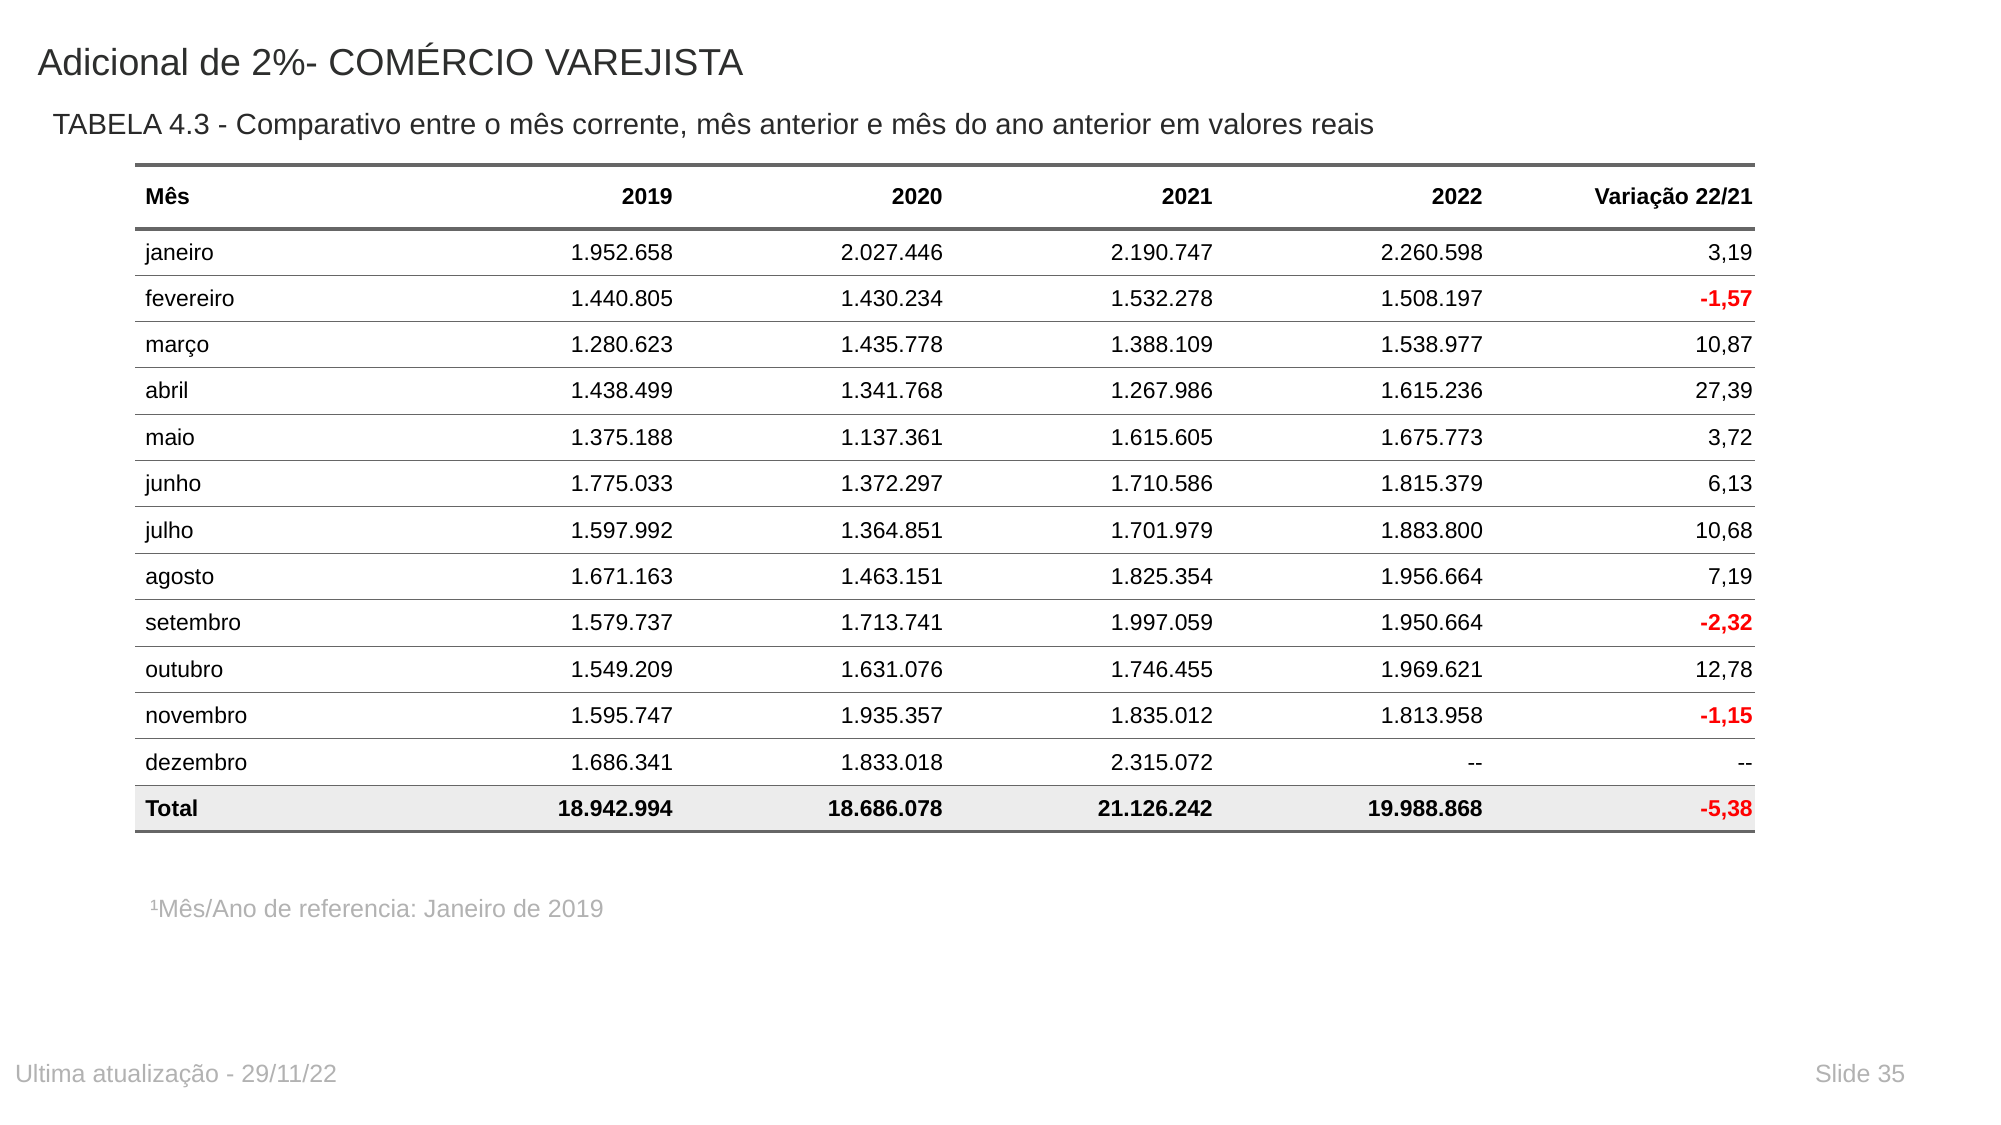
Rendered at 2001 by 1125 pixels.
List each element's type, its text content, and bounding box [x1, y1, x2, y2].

table_cell maio [135, 415, 405, 460]
table_cell 10,68 [1485, 507, 1755, 553]
table_cell 2.315.072 [945, 739, 1215, 785]
table_cell 1.280.623 [405, 322, 675, 367]
table_cell 1.615.236 [1215, 368, 1485, 414]
table_cell 1.833.018 [675, 739, 945, 785]
table_cell 1.532.278 [945, 276, 1215, 321]
table_cell 1.701.979 [945, 507, 1215, 553]
table_cell 1.883.800 [1215, 507, 1485, 553]
table_cell 1.956.664 [1215, 554, 1485, 599]
table_cell -2,32 [1485, 600, 1755, 646]
table_cell 21.126.242 [945, 786, 1215, 830]
table_cell 3,72 [1485, 415, 1755, 460]
table_cell 27,39 [1485, 368, 1755, 414]
table_cell junho [135, 461, 405, 506]
table_cell 1.813.958 [1215, 693, 1485, 738]
table_cell Total [135, 786, 405, 830]
table_cell 1.440.805 [405, 276, 675, 321]
table_cell 1.364.851 [675, 507, 945, 553]
table_cell 1.463.151 [675, 554, 945, 599]
list Slide 35 [1800, 1050, 1935, 1095]
table_cell 1.950.664 [1215, 600, 1485, 646]
table_cell 1.710.586 [945, 461, 1215, 506]
table_cell 1.372.297 [675, 461, 945, 506]
table_cell 1.835.012 [945, 693, 1215, 738]
table_cell -5,38 [1485, 786, 1755, 830]
list TABELA 4.3 - Comparativo entre o mês corrente, mês anterior e mês do ano anterior em valores reais [37, 97, 1538, 143]
table_cell 1.438.499 [405, 368, 675, 414]
table_cell 1.267.986 [945, 368, 1215, 414]
table_cell 2.027.446 [675, 231, 945, 275]
table_cell -1,15 [1485, 693, 1755, 738]
table_cell 1.631.076 [675, 647, 945, 692]
list Ultima atualização - 29/11/22 [0, 1050, 975, 1095]
table_header Variação 22/21 [1485, 167, 1755, 227]
table_cell 1.935.357 [675, 693, 945, 738]
table_cell -- [1485, 739, 1755, 785]
table_cell 12,78 [1485, 647, 1755, 692]
table_header 2020 [675, 167, 945, 227]
table_cell 6,13 [1485, 461, 1755, 506]
table_cell abril [135, 368, 405, 414]
table_cell 1.713.741 [675, 600, 945, 646]
table_cell 1.815.379 [1215, 461, 1485, 506]
table_cell 1.435.778 [675, 322, 945, 367]
table_cell 1.997.059 [945, 600, 1215, 646]
table_cell 1.952.658 [405, 231, 675, 275]
table_cell 1.969.621 [1215, 647, 1485, 692]
table_cell 1.597.992 [405, 507, 675, 553]
table_cell fevereiro [135, 276, 405, 321]
table_cell 1.675.773 [1215, 415, 1485, 460]
table_cell 1.430.234 [675, 276, 945, 321]
table_cell 3,19 [1485, 231, 1755, 275]
table_header 2019 [405, 167, 675, 227]
table_cell 1.775.033 [405, 461, 675, 506]
list Adicional de 2%- COMÉRCIO VAREJISTA [22, 29, 1223, 119]
table_cell setembro [135, 600, 405, 646]
table_header 2021 [945, 167, 1215, 227]
table_cell 19.988.868 [1215, 786, 1485, 830]
table_cell março [135, 322, 405, 367]
table_cell 1.538.977 [1215, 322, 1485, 367]
table_header Mês [135, 167, 405, 227]
table_cell 1.137.361 [675, 415, 945, 460]
table_cell 1.341.768 [675, 368, 945, 414]
table_cell 1.388.109 [945, 322, 1215, 367]
table_cell janeiro [135, 231, 405, 275]
table_cell agosto [135, 554, 405, 599]
table_cell 1.825.354 [945, 554, 1215, 599]
table_cell 7,19 [1485, 554, 1755, 599]
table_cell 10,87 [1485, 322, 1755, 367]
table_cell -1,57 [1485, 276, 1755, 321]
table_cell 2.260.598 [1215, 231, 1485, 275]
table_cell 1.671.163 [405, 554, 675, 599]
list ¹Mês/Ano de referencia: Janeiro de 2019 [135, 885, 1110, 930]
table_cell 18.942.994 [405, 786, 675, 830]
table_cell 1.686.341 [405, 739, 675, 785]
table_cell 1.579.737 [405, 600, 675, 646]
table_cell 1.595.747 [405, 693, 675, 738]
table_cell -- [1215, 739, 1485, 785]
table_cell 1.549.209 [405, 647, 675, 692]
table_cell dezembro [135, 739, 405, 785]
table_cell 1.746.455 [945, 647, 1215, 692]
table_cell 1.615.605 [945, 415, 1215, 460]
table_header 2022 [1215, 167, 1485, 227]
table_cell 1.375.188 [405, 415, 675, 460]
table_cell 18.686.078 [675, 786, 945, 830]
table_cell novembro [135, 693, 405, 738]
table_cell 1.508.197 [1215, 276, 1485, 321]
table_cell julho [135, 507, 405, 553]
table_cell outubro [135, 647, 405, 692]
table_cell 2.190.747 [945, 231, 1215, 275]
